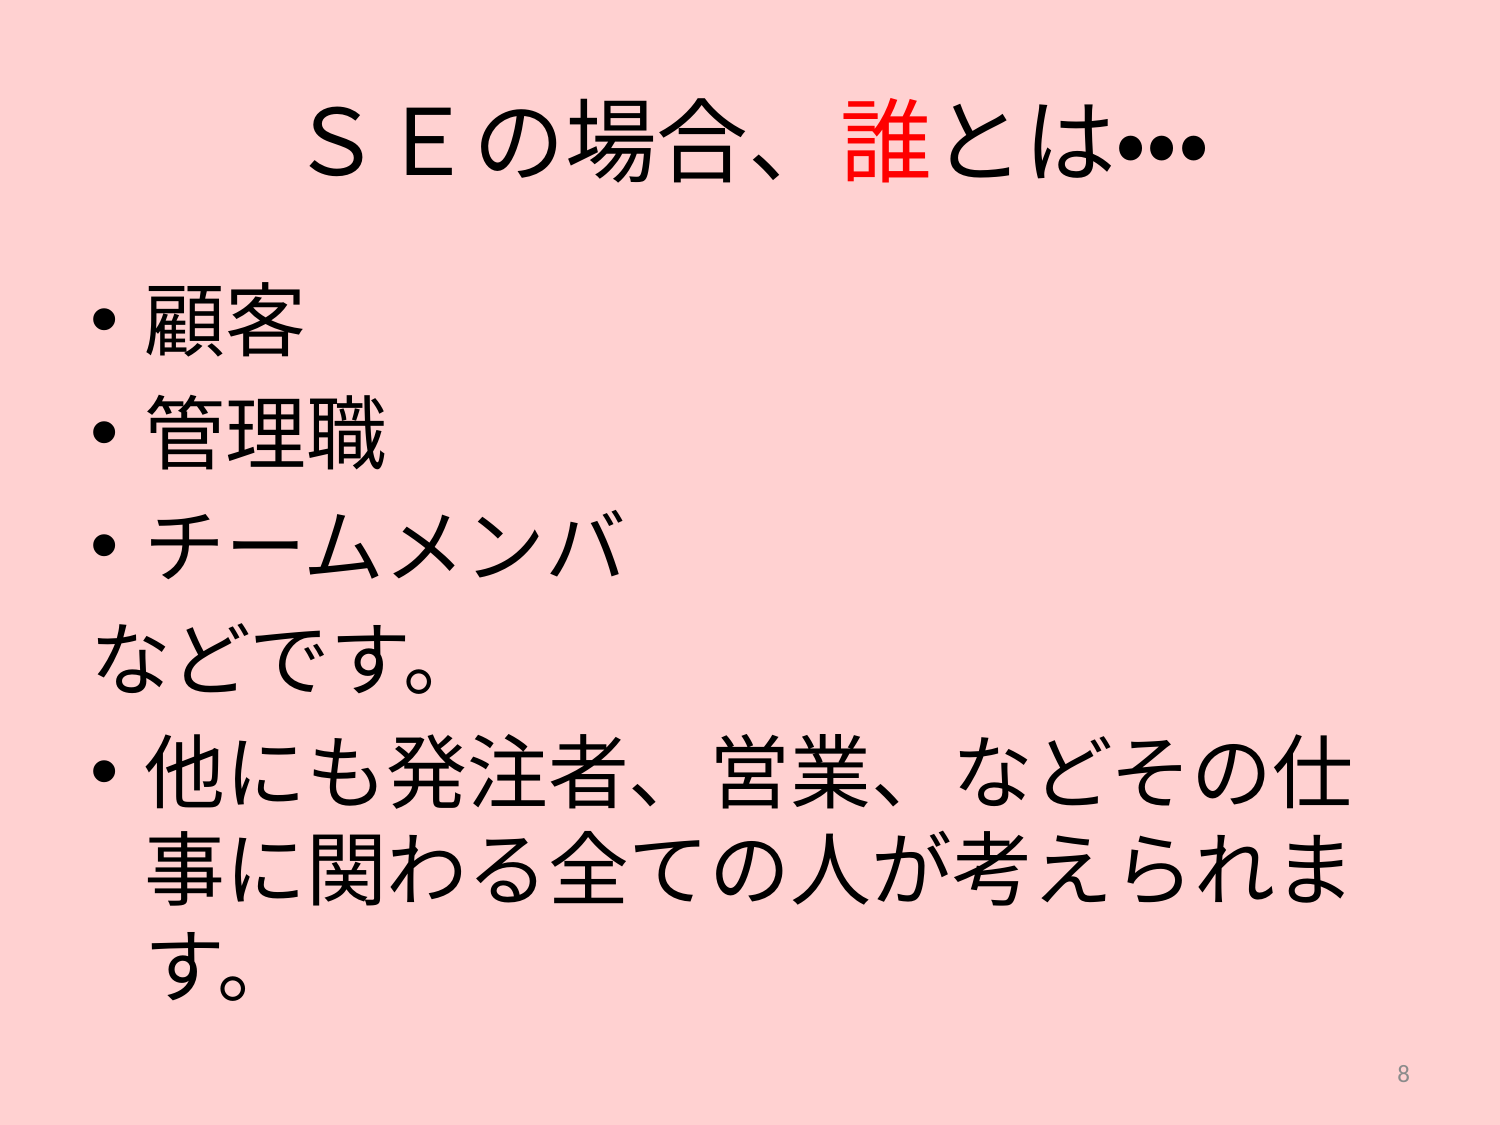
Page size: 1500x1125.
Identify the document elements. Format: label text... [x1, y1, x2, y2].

title ＳＥの場合、誰とは・・・ [75, 45, 1425, 233]
slide_number 8 [1074, 1042, 1425, 1103]
list 顧客 管理職 チームメンバ などです。 他にも発注者、営業、などその仕事に関わる全ての人が考えられます。 [75, 262, 1425, 1025]
